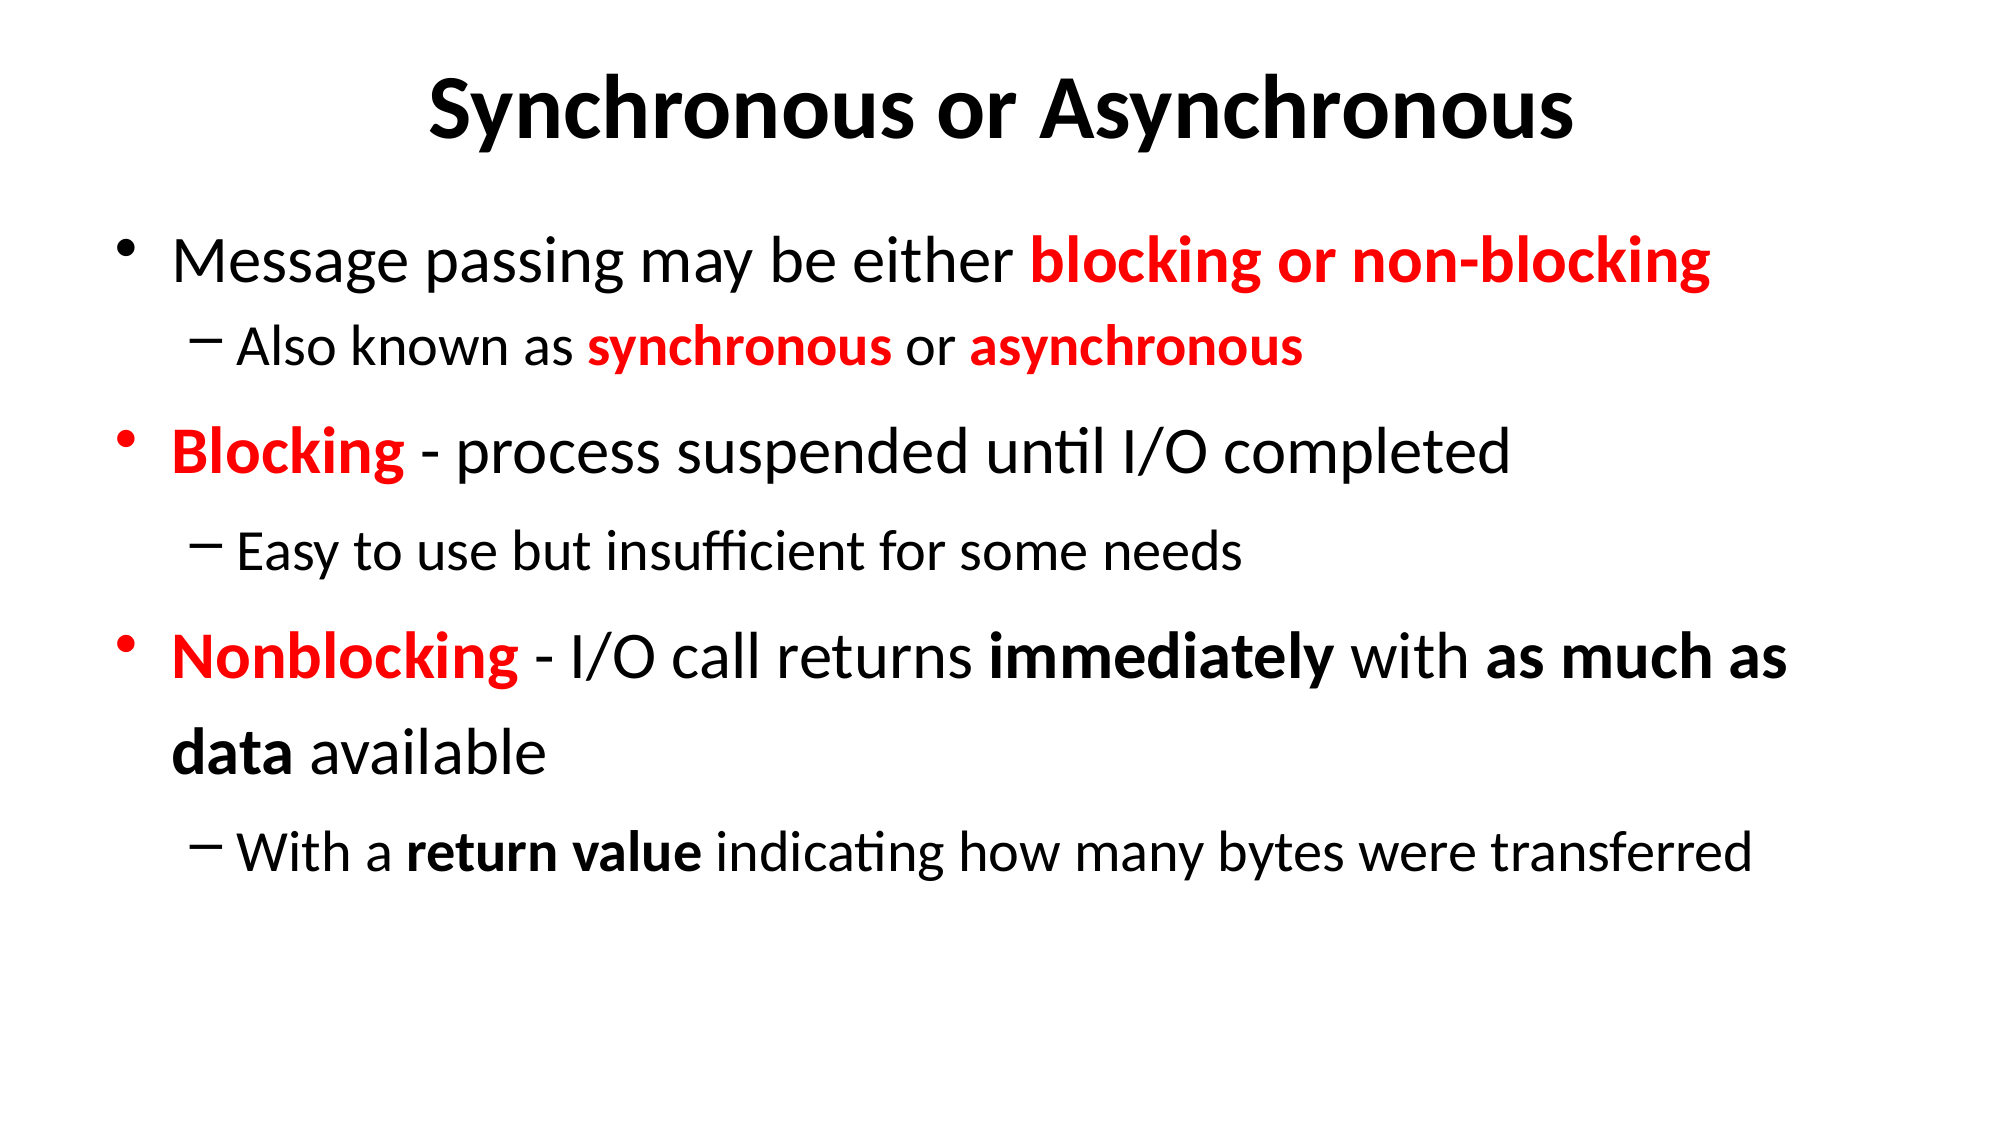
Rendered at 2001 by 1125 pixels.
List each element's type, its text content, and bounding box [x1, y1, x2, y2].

list Message passing may be either blocking or non-blocking Also known as synchronous or asynchronous Blocking - process suspended until I/O completed Easy to use but insufficient for some needs Nonblocking - I/O call returns immediately with as much as data available With a return value indicating how many bytes were transferred [99, 207, 1901, 1006]
title Synchronous or Asynchronous [102, 7, 1903, 196]
